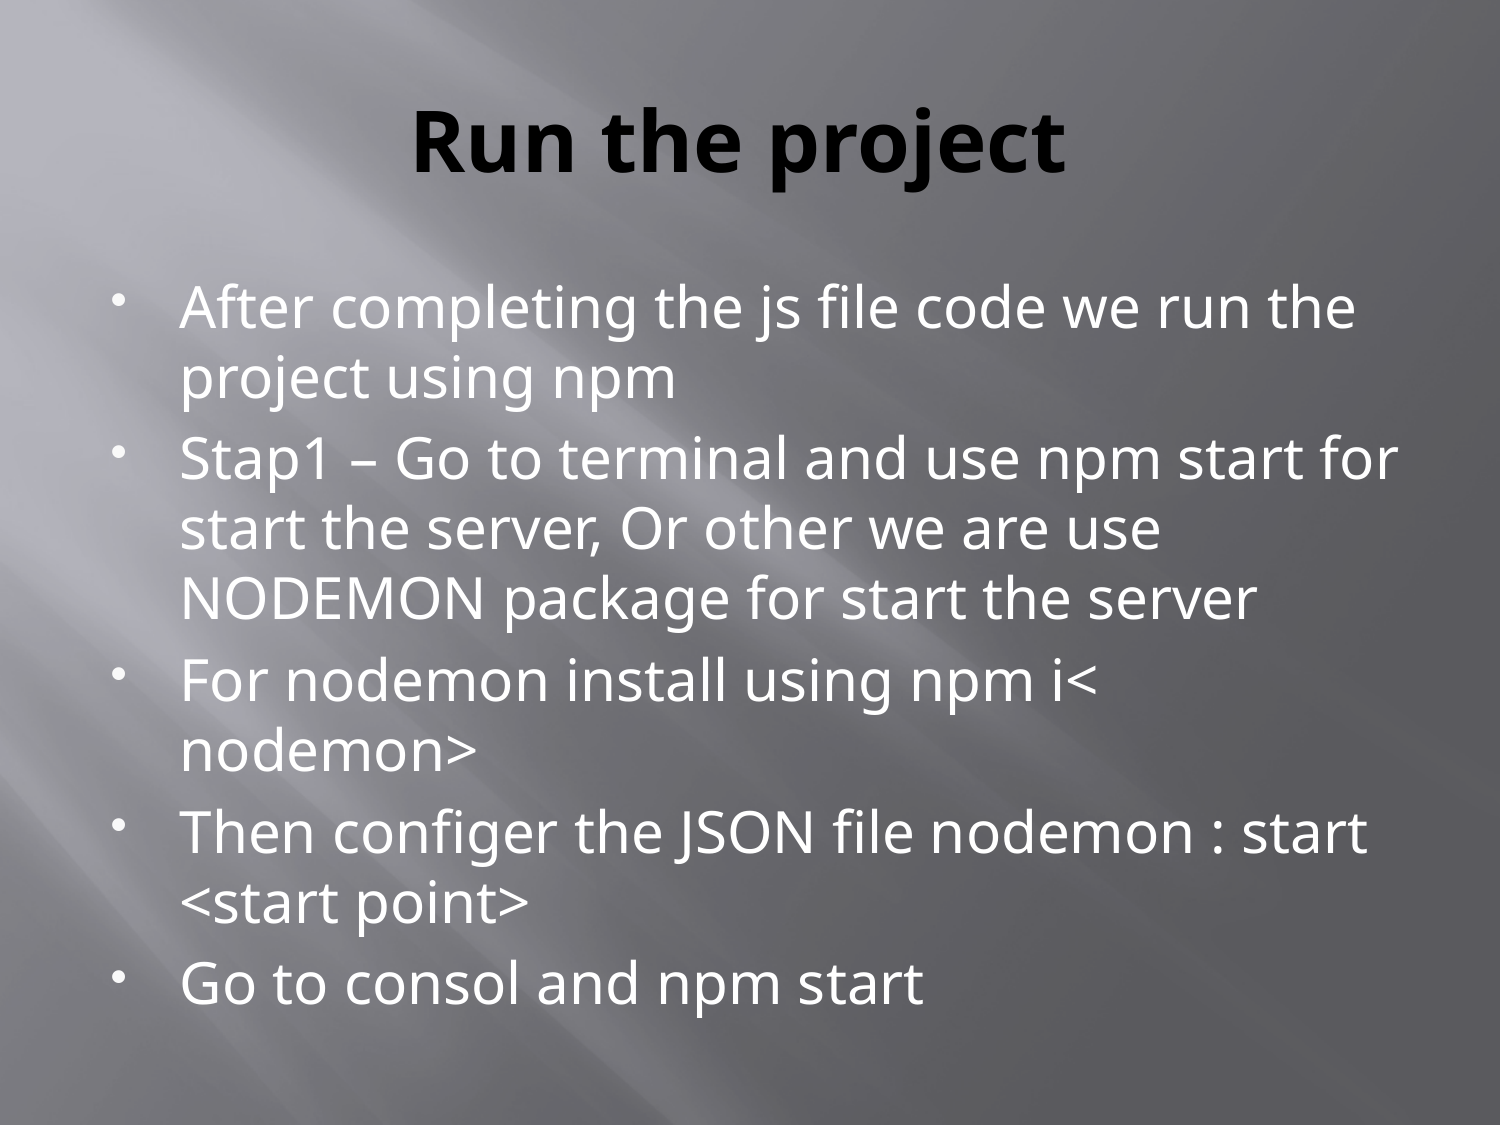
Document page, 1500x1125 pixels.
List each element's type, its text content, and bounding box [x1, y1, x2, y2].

title Run the project [75, 45, 1425, 233]
list After completing the js file code we run the project using npm Stap1 – Go to terminal and use npm start for start the server, Or other we are use NODEMON package for start the server For nodemon install using npm i< nodemon> Then configer the JSON file nodemon : start <start point> Go to consol and npm start [75, 262, 1425, 1035]
